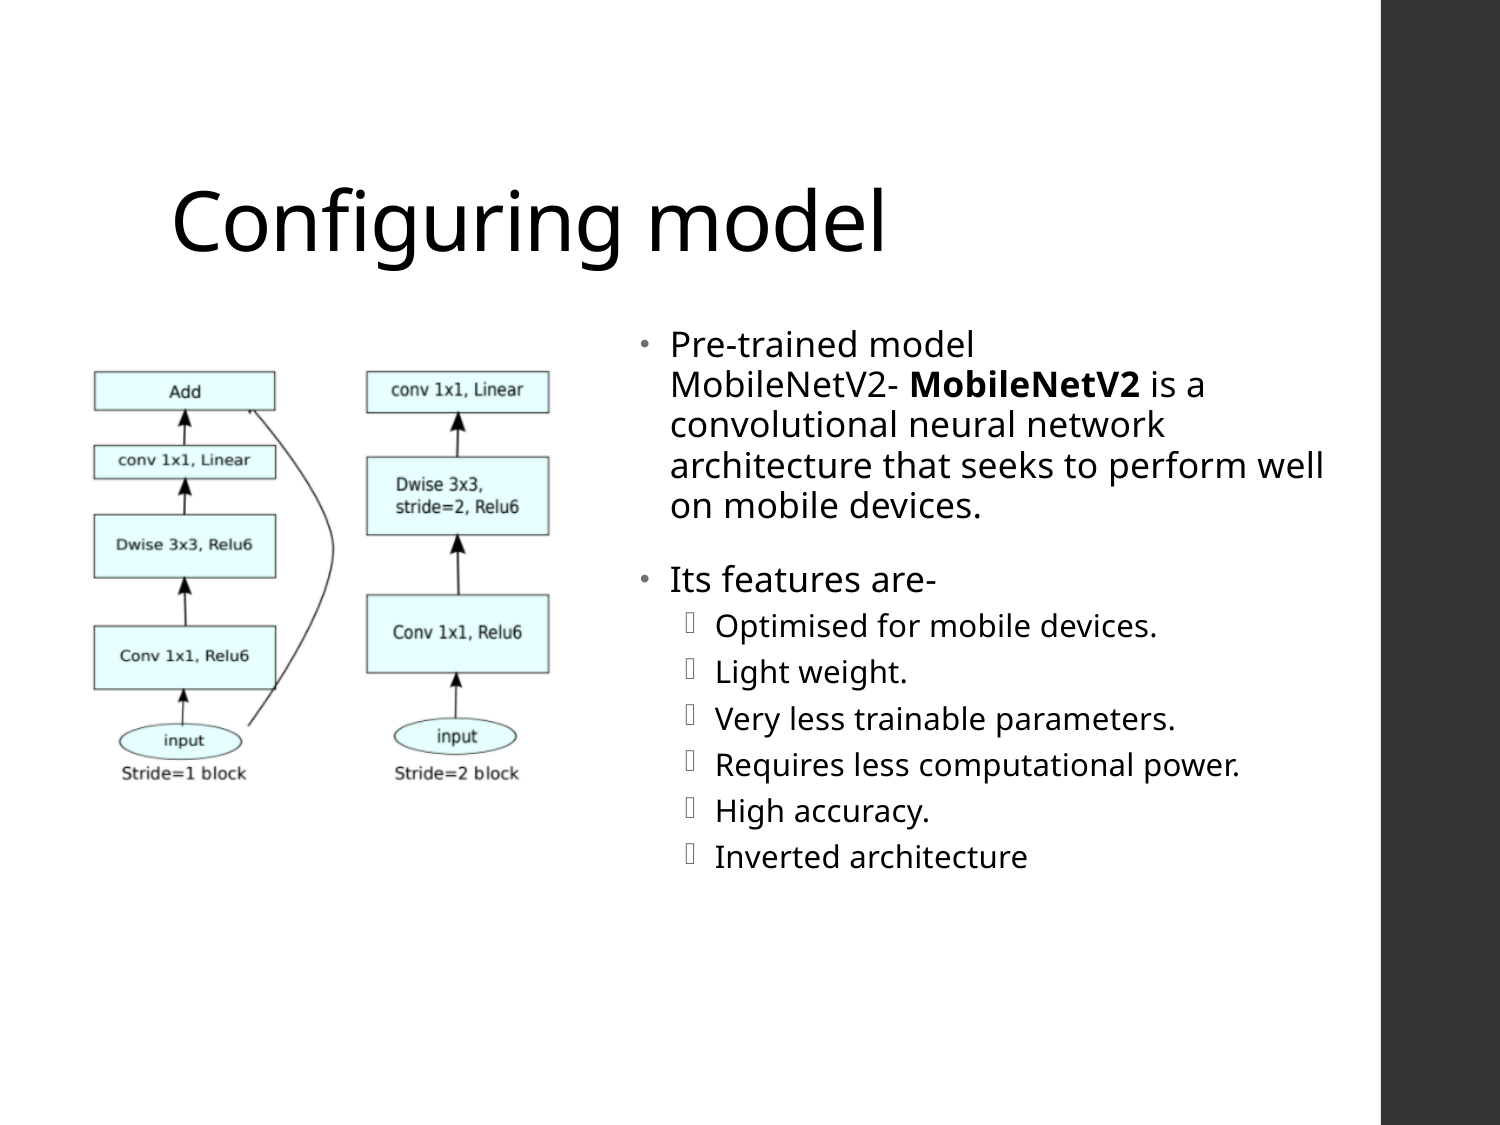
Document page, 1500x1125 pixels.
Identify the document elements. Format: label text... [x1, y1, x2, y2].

list Pre-trained model MobileNetV2- MobileNetV2 is a convolutional neural network architecture that seeks to perform well on mobile devices. Its features are- Optimised for mobile devices. Light weight. Very less trainable parameters. Requires less computational power. High accuracy. Inverted architecture [624, 317, 1348, 1014]
title Configuring model [155, 60, 1348, 278]
picture [67, 351, 574, 794]
